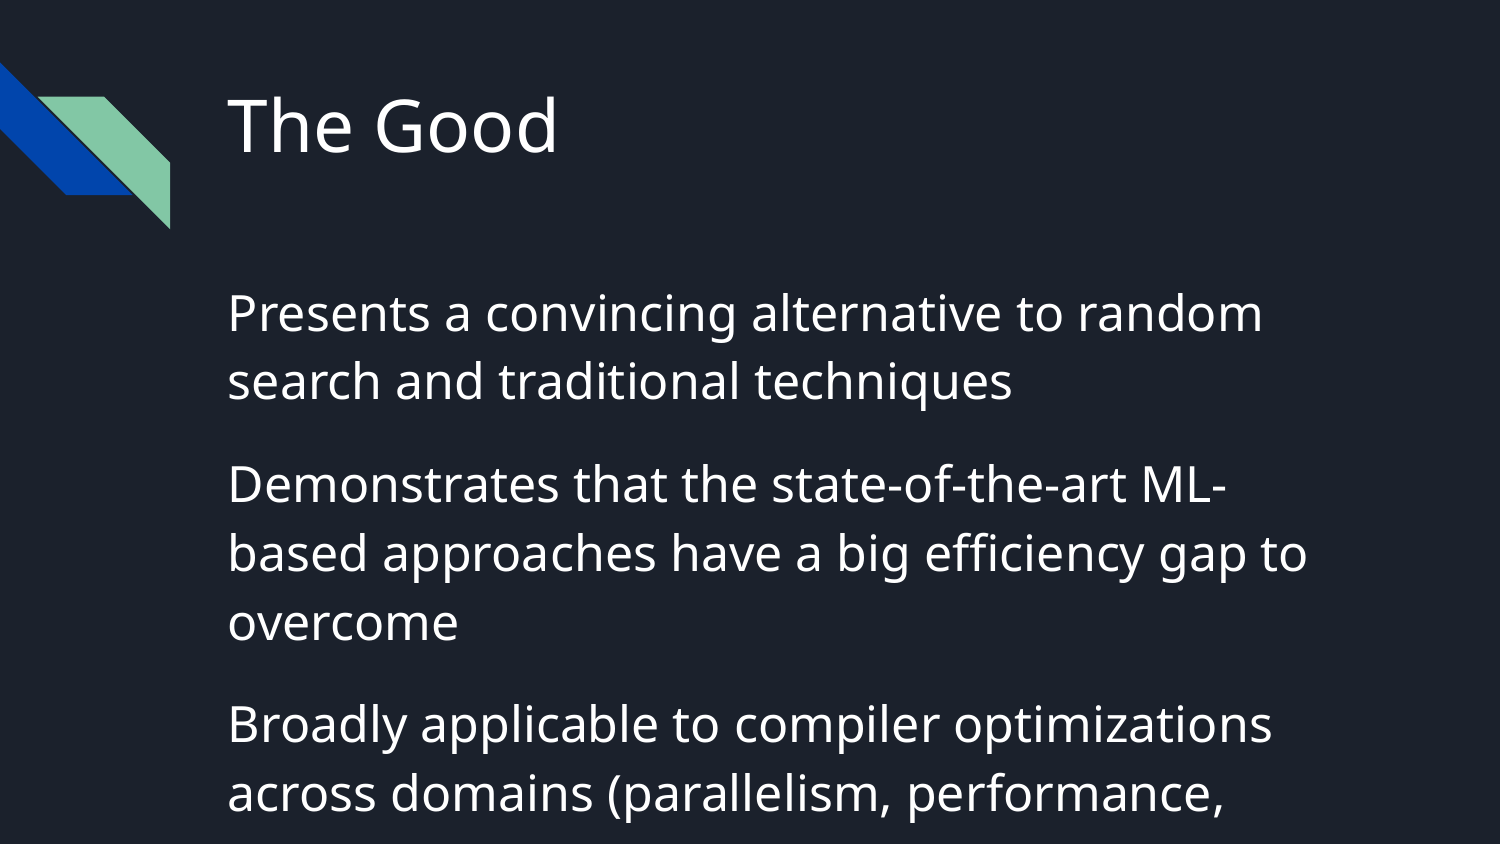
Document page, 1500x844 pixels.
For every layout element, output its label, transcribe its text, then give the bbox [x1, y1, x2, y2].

list Presents a convincing alternative to random search and traditional techniques Demonstrates that the state-of-the-art ML-based approaches have a big efficiency gap to overcome Broadly applicable to compiler optimizations across domains (parallelism, performance, memory) [212, 257, 1368, 735]
title The Good [212, 64, 1368, 215]
